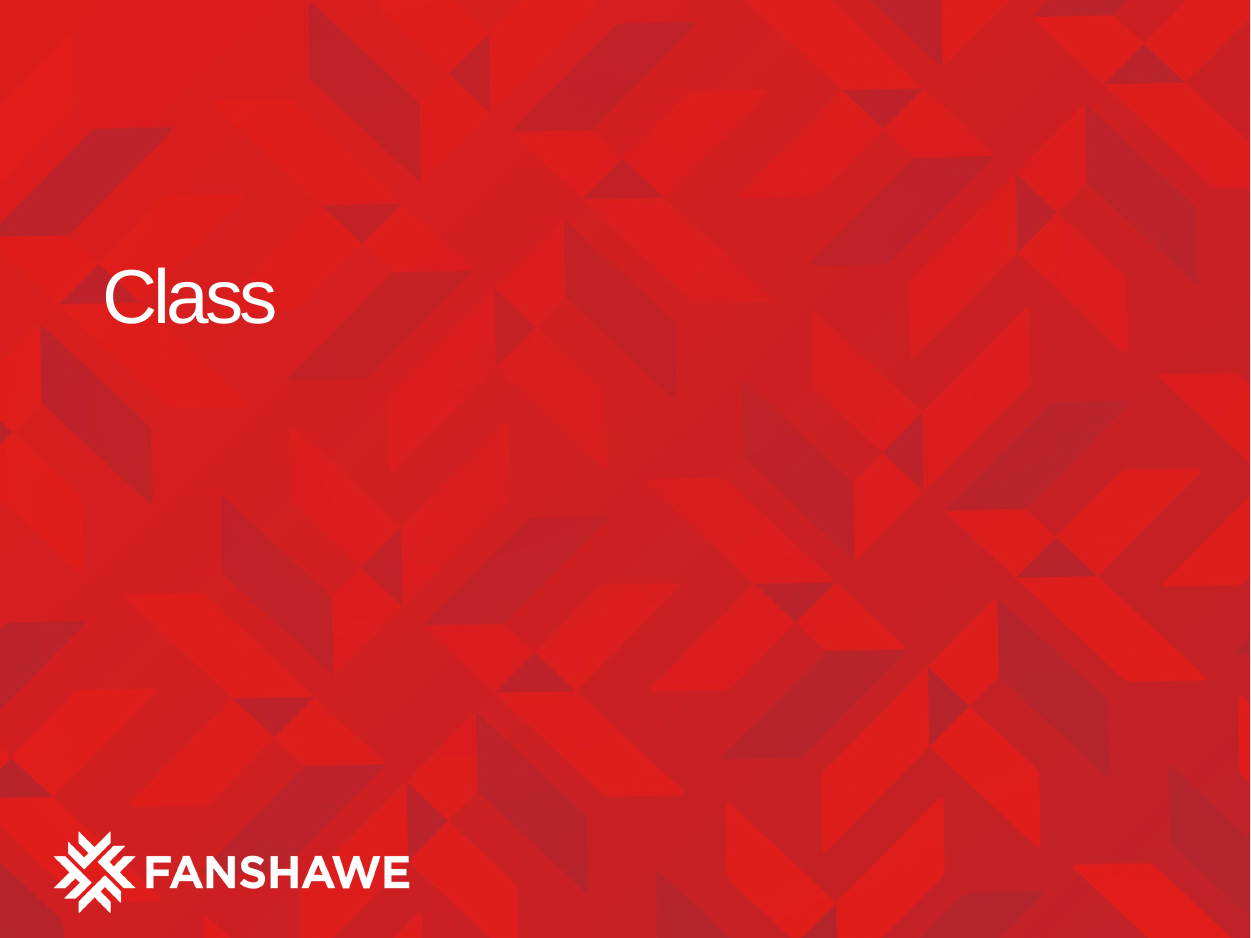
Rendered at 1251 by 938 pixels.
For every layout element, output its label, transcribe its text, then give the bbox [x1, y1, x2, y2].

title Class [87, 250, 1026, 475]
picture [0, 0, 1251, 938]
